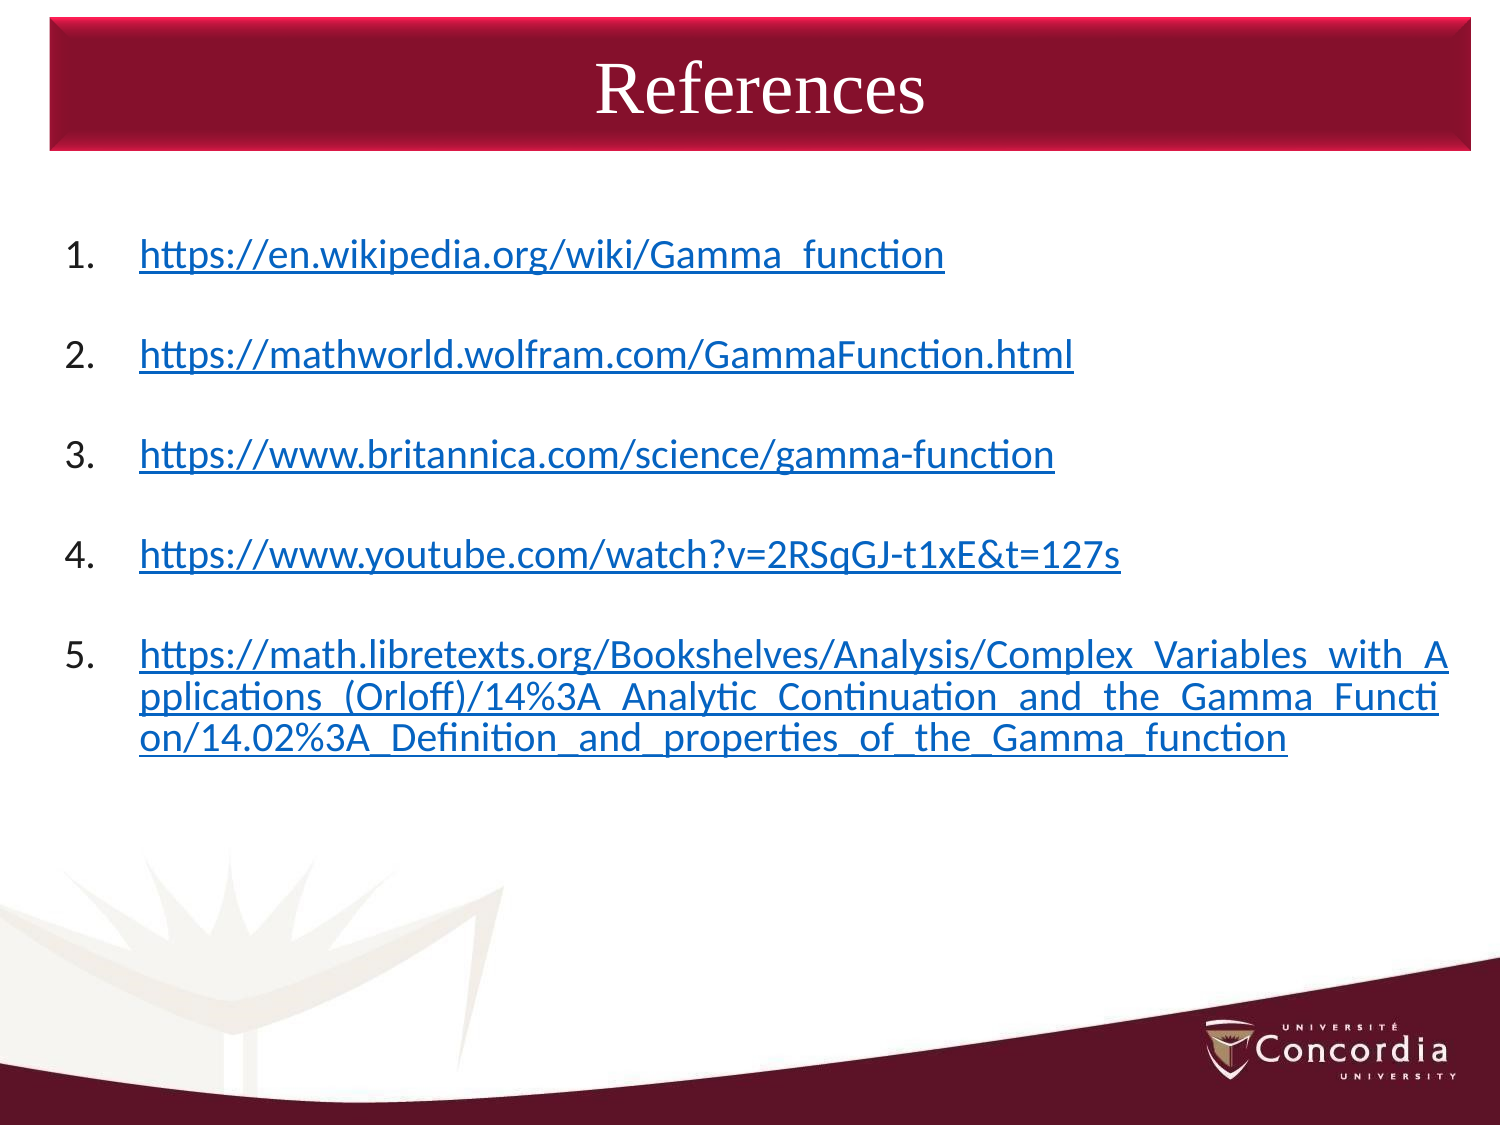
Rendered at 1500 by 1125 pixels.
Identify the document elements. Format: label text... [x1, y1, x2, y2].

text_box References [96, 38, 1424, 130]
picture [0, 0, 1500, 1125]
text_box [49, 17, 1471, 151]
text_box https://en.wikipedia.org/wiki/Gamma_function https://mathworld.wolfram.com/GammaFunction.html https://www.britannica.com/science/gamma-function https://www.youtube.com/watch?v=2RSqGJ-t1xE&t=127s https://math.libretexts.org/Bookshelves/Analysis/Complex_Variables_with_Applications_(Orloff)/14%3A_Analytic_Continuation_and_the_Gamma_Function/14.02%3A_Definition_and_properties_of_the_Gamma_function [49, 219, 1471, 985]
